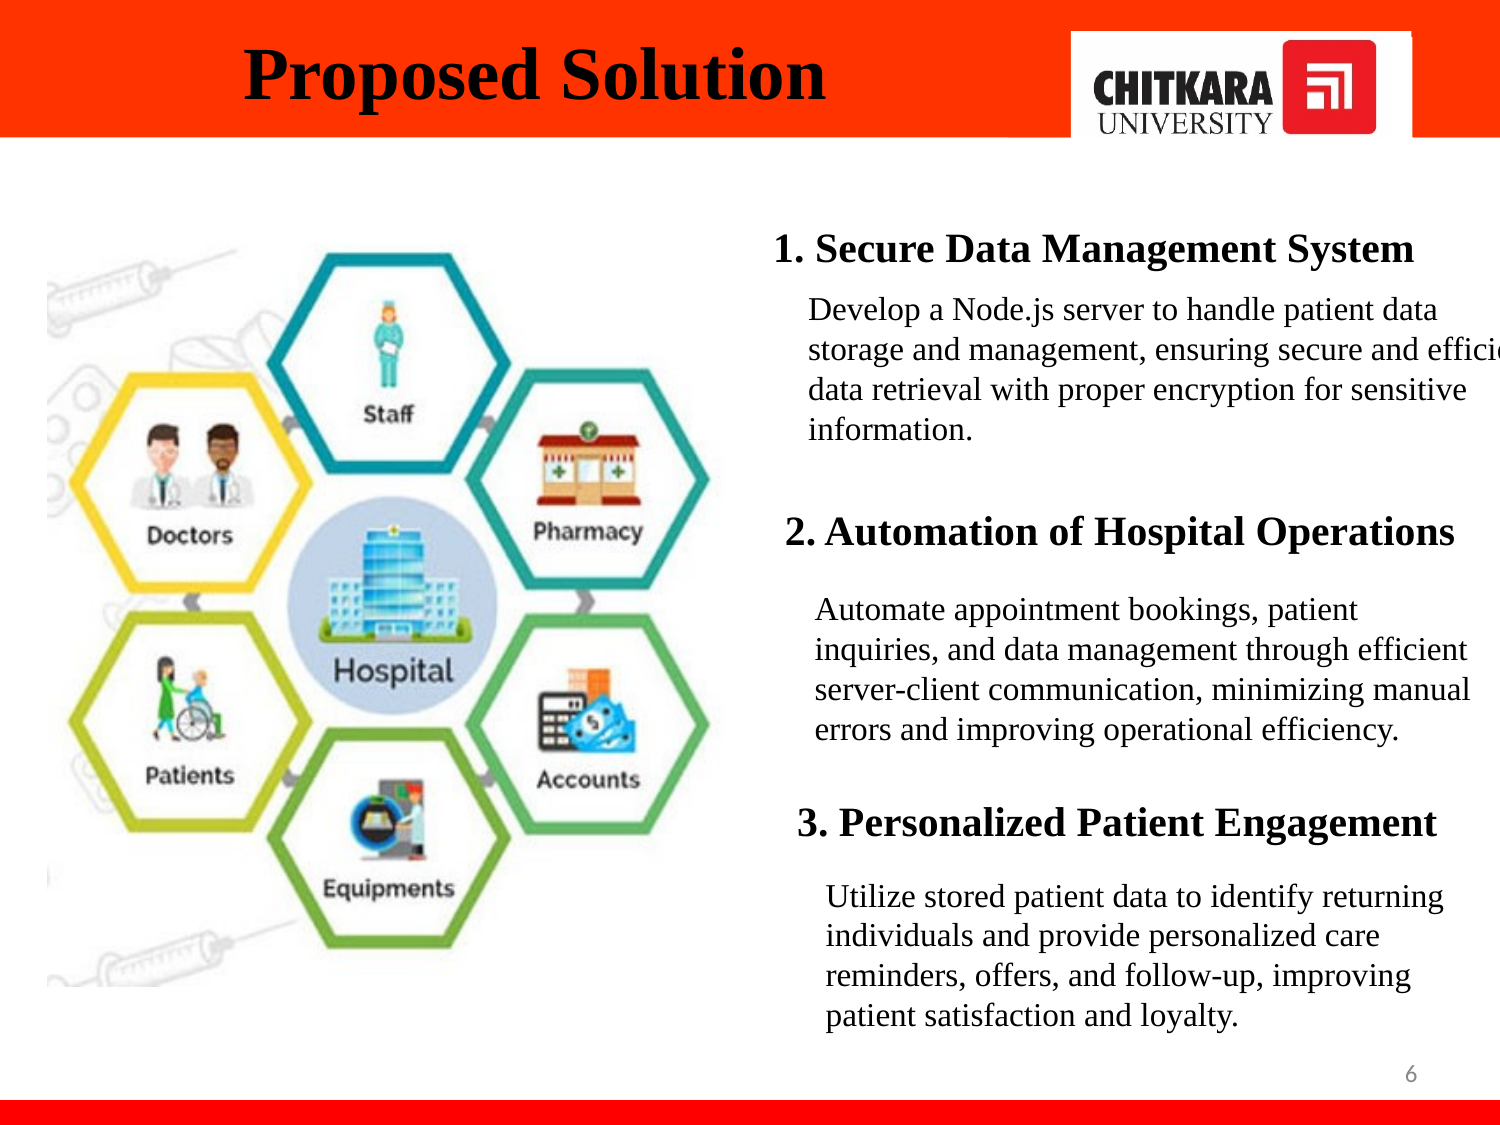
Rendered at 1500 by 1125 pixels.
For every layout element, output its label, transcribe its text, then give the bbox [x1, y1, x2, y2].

text_box Develop a Node.js server to handle patient data storage and management, ensuring secure and efficient data retrieval with proper encryption for sensitive information. [793, 279, 1500, 455]
text_box Automate appointment bookings, patient inquiries, and data management through efficient server-client communication, minimizing manual errors and improving operational efficiency. [799, 579, 1500, 755]
text_box Proposed Solution [0, 16, 1071, 122]
text_box Utilize stored patient data to identify returning individuals and provide personalized care reminders, offers, and follow-up, improving patient satisfaction and loyalty. [810, 866, 1497, 1041]
text_box 2. Automation of Hospital Operations [770, 495, 1500, 561]
picture [46, 215, 748, 987]
picture [1074, 37, 1391, 138]
list 1. Secure Data Management System [739, 188, 1490, 324]
text_box 3. Personalized Patient Engagement [782, 787, 1500, 853]
text_box 6 [1395, 1050, 1425, 1095]
